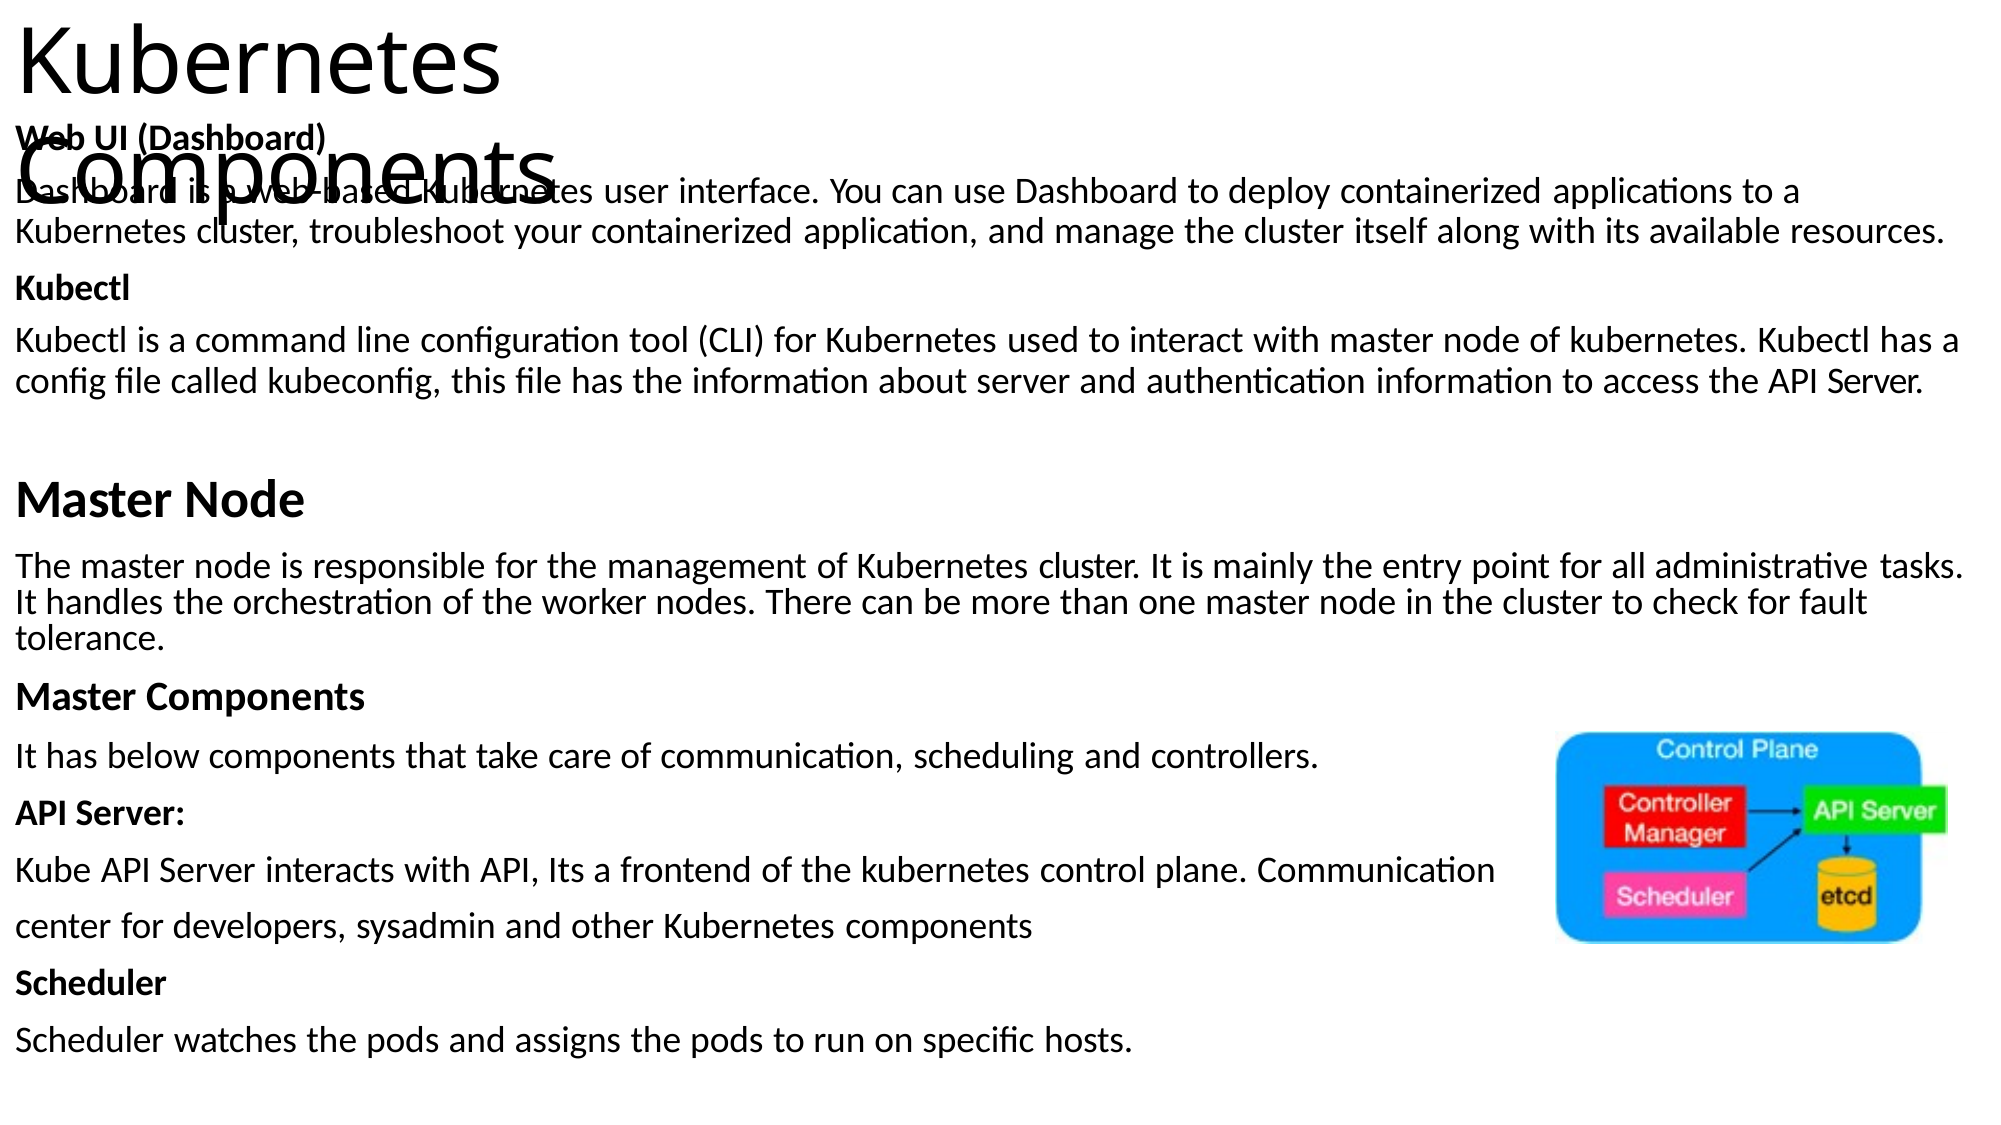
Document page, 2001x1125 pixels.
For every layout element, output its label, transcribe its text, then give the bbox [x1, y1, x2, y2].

picture [1555, 730, 1948, 944]
title Kubernetes Components [12, 0, 912, 98]
text_box Web UI (Dashboard) Dashboard is a web-based Kubernetes user interface. You can use Dashboard to deploy containerized applications to a Kubernetes cluster, troubleshoot your containerized application, and manage the cluster itself along with its available resources. Kubectl Kubectl is a command line configuration tool (CLI) for Kubernetes used to interact with master node of kubernetes. Kubectl has a config file called kubeconfig, this file has the information about server and authentication information to access the API Server. Master Node The master node is responsible for the management of Kubernetes cluster. It is mainly the entry point for all administrative tasks. It handles the orchestration of the worker nodes. There can be more than one master node in the cluster to check for fault tolerance. Master Components It has below components that take care of communication, scheduling and controllers. API Server: Kube API Server interacts with API, Its a frontend of the kubernetes control plane. Communication center for developers, sysadmin and other Kubernetes components Scheduler Scheduler watches the pods and assigns the pods to run on specific hosts. [12, 98, 1980, 1061]
